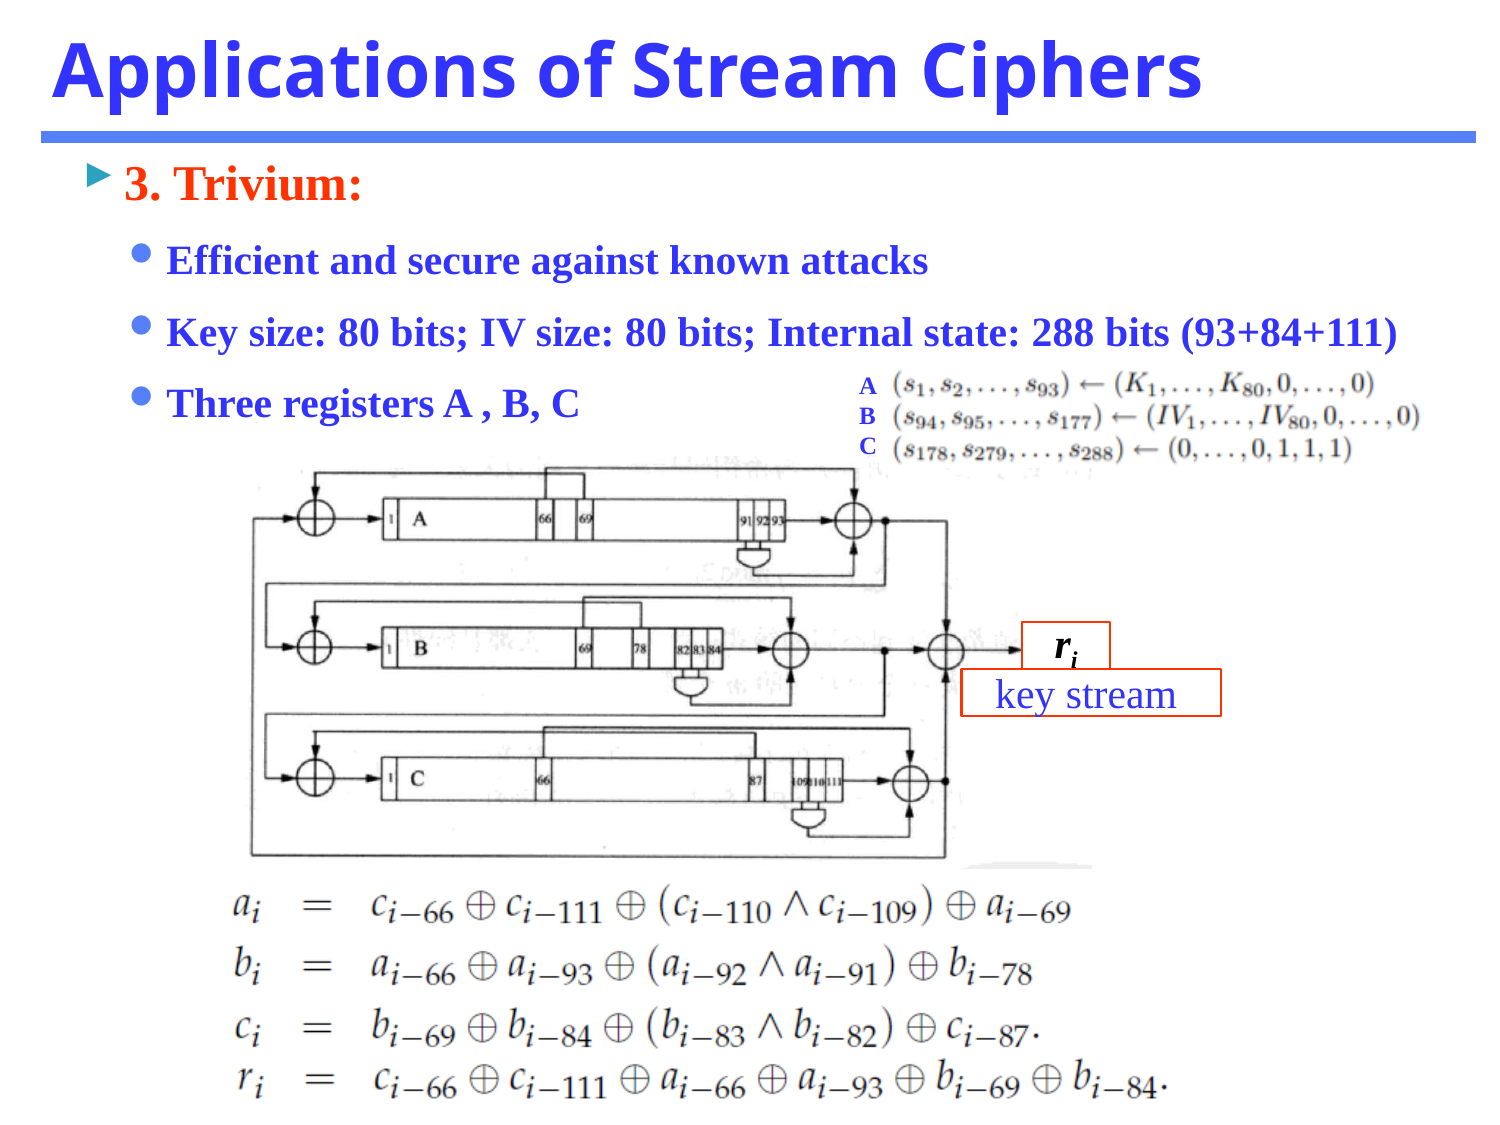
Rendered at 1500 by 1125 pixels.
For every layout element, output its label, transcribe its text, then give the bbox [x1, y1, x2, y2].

picture [228, 361, 1448, 870]
picture [218, 882, 1174, 1118]
title Applications of Stream Ciphers [37, 0, 1436, 138]
text_box ri [1098, 617, 1115, 674]
list 3. Trivium: Efficient and secure against known attacks Key size: 80 bits; IV size: 80 bits; Internal state: 288 bits (93+84+111) Three registers A , B, C [49, 125, 1500, 988]
text_box A B C [844, 361, 879, 455]
text_box key stream [1098, 664, 1226, 721]
